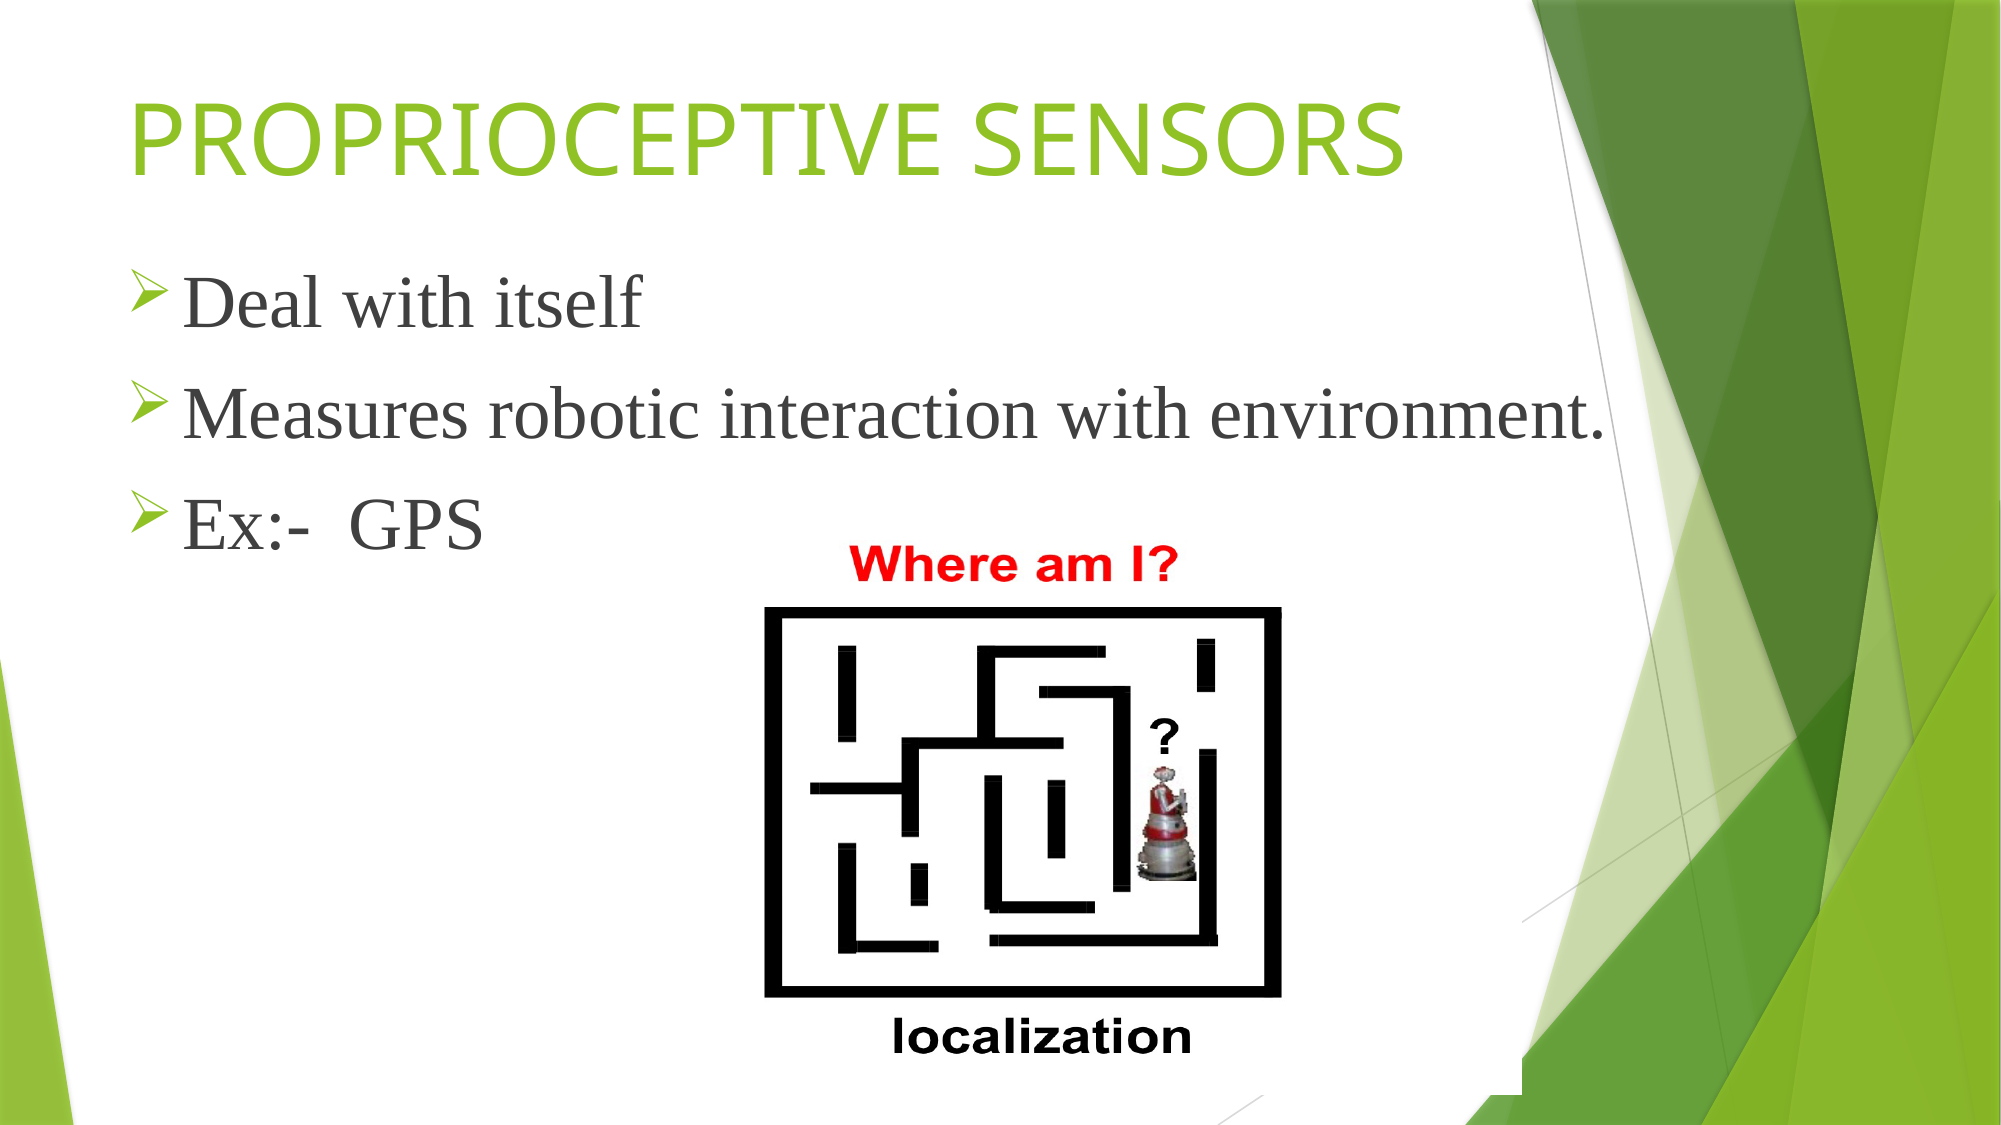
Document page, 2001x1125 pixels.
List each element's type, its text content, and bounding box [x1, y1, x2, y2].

list Deal with itself Measures robotic interaction with environment. Ex:- GPS [111, 245, 1719, 1036]
picture [606, 487, 1522, 1096]
title PROPRIOCEPTIVE SENSORS [111, 67, 1646, 245]
